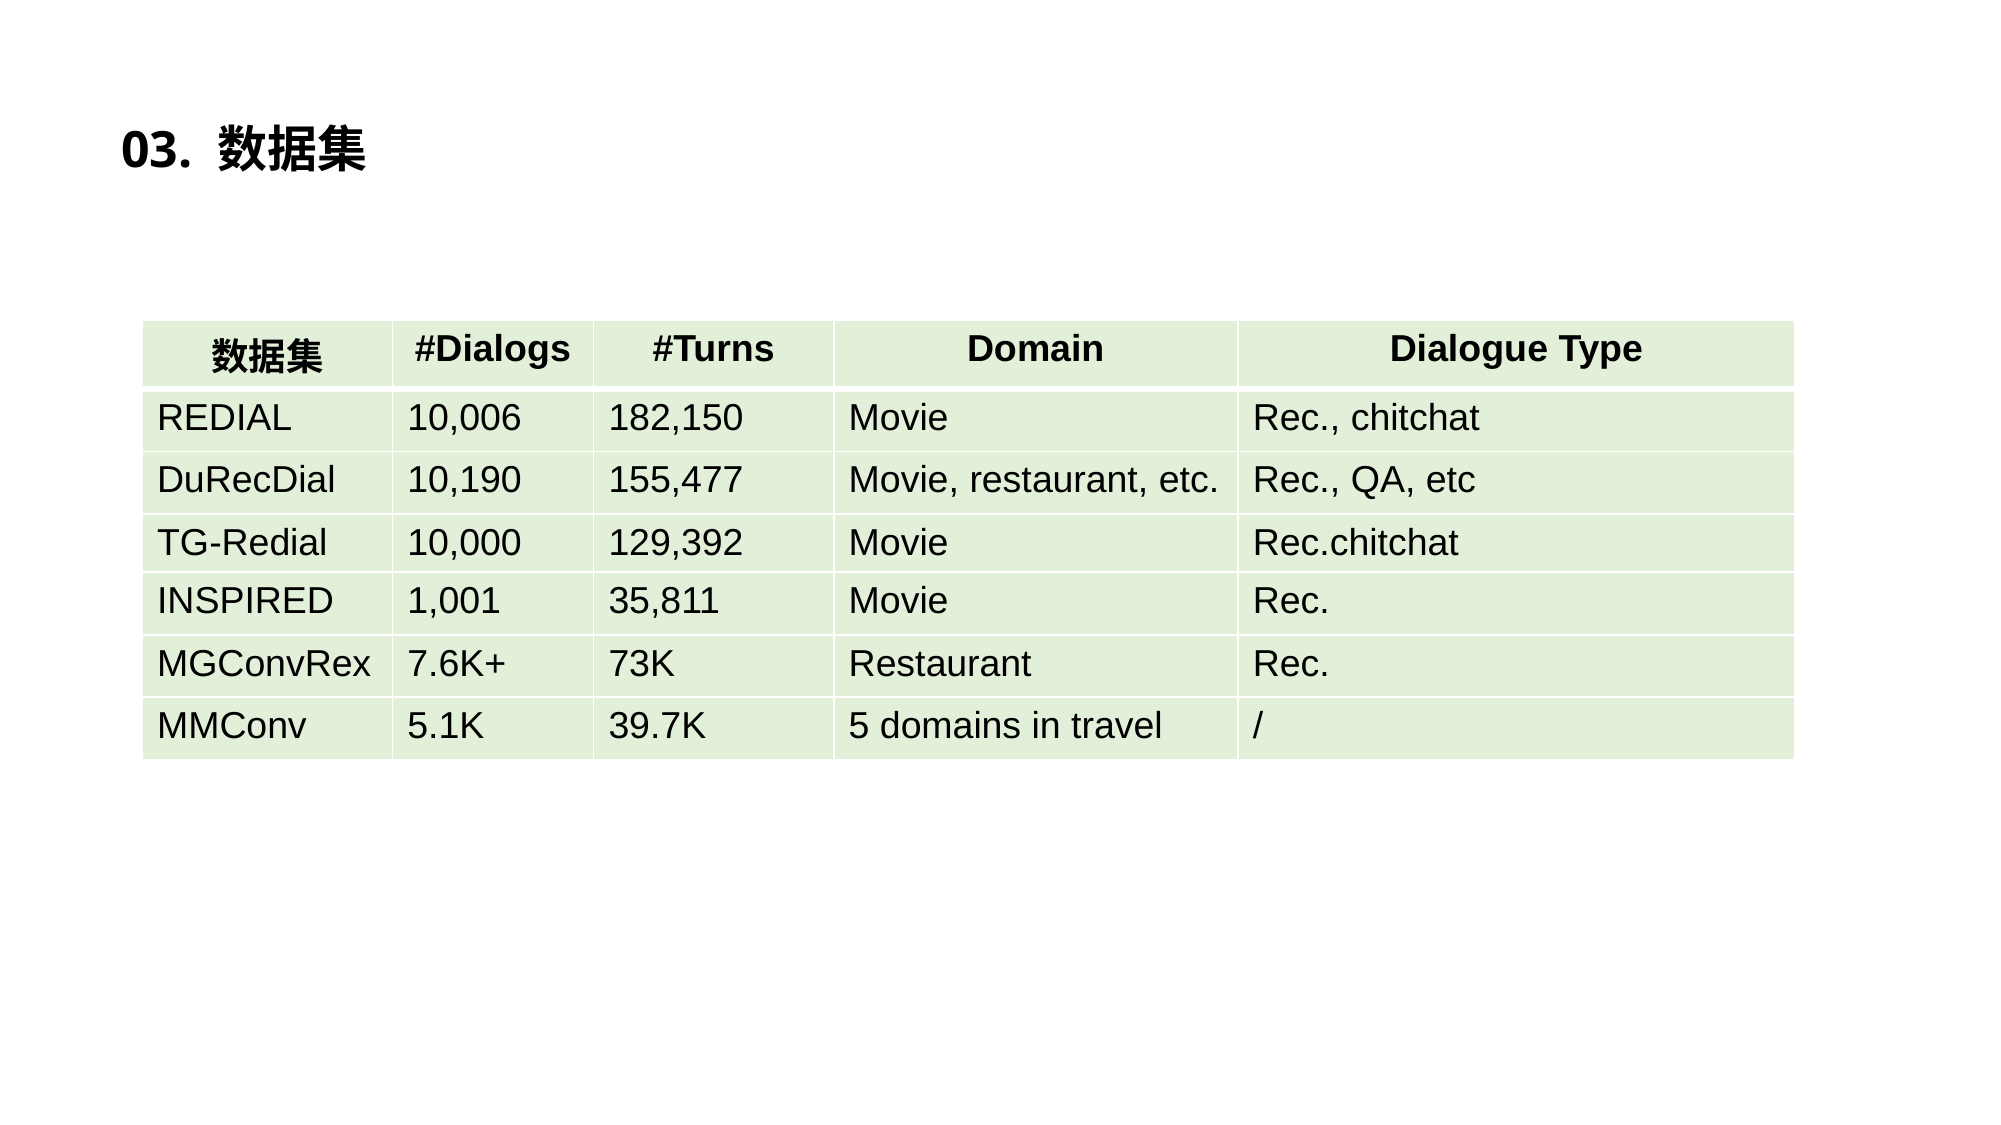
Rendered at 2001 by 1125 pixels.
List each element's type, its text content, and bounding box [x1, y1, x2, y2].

table_cell 10,190 [393, 452, 593, 513]
table_cell TG-Redial [143, 515, 392, 571]
table_cell / [1239, 698, 1794, 759]
table_cell 39.7K [594, 698, 833, 759]
table_cell Rec. [1239, 573, 1794, 634]
table_cell Rec., QA, etc [1239, 452, 1794, 513]
table_cell Movie [835, 515, 1237, 571]
table_cell Rec.chitchat [1239, 515, 1794, 571]
table_cell Rec. [1239, 636, 1794, 696]
table_cell MMConv [143, 698, 392, 759]
table_cell Restaurant [835, 636, 1237, 696]
table_cell 155,477 [594, 452, 833, 513]
table_cell Movie [835, 392, 1237, 451]
table_header 数据集 [143, 321, 392, 386]
table_cell 1,001 [393, 573, 593, 634]
table_cell 10,006 [393, 392, 593, 451]
table_cell 7.6K+ [393, 636, 593, 696]
table_cell 182,150 [594, 392, 833, 451]
table_cell 73K [594, 636, 833, 696]
table_cell 5 domains in travel [835, 698, 1237, 759]
table_cell 5.1K [393, 698, 593, 759]
table_cell REDIAL [143, 392, 392, 451]
table_cell 129,392 [594, 515, 833, 571]
table_cell Movie [835, 573, 1237, 634]
table_cell 35,811 [594, 573, 833, 634]
table_header Domain [835, 321, 1237, 386]
table_header Dialogue Type [1239, 321, 1794, 386]
title 03. 数据集 [106, 42, 1832, 260]
table_cell 10,000 [393, 515, 593, 571]
table_cell MGConvRex [143, 636, 392, 696]
table_header #Turns [594, 321, 833, 386]
table_cell Rec., chitchat [1239, 392, 1794, 451]
table_header #Dialogs [393, 321, 593, 386]
table_cell INSPIRED [143, 573, 392, 634]
table_cell DuRecDial [143, 452, 392, 513]
table_cell Movie, restaurant, etc. [835, 452, 1237, 513]
